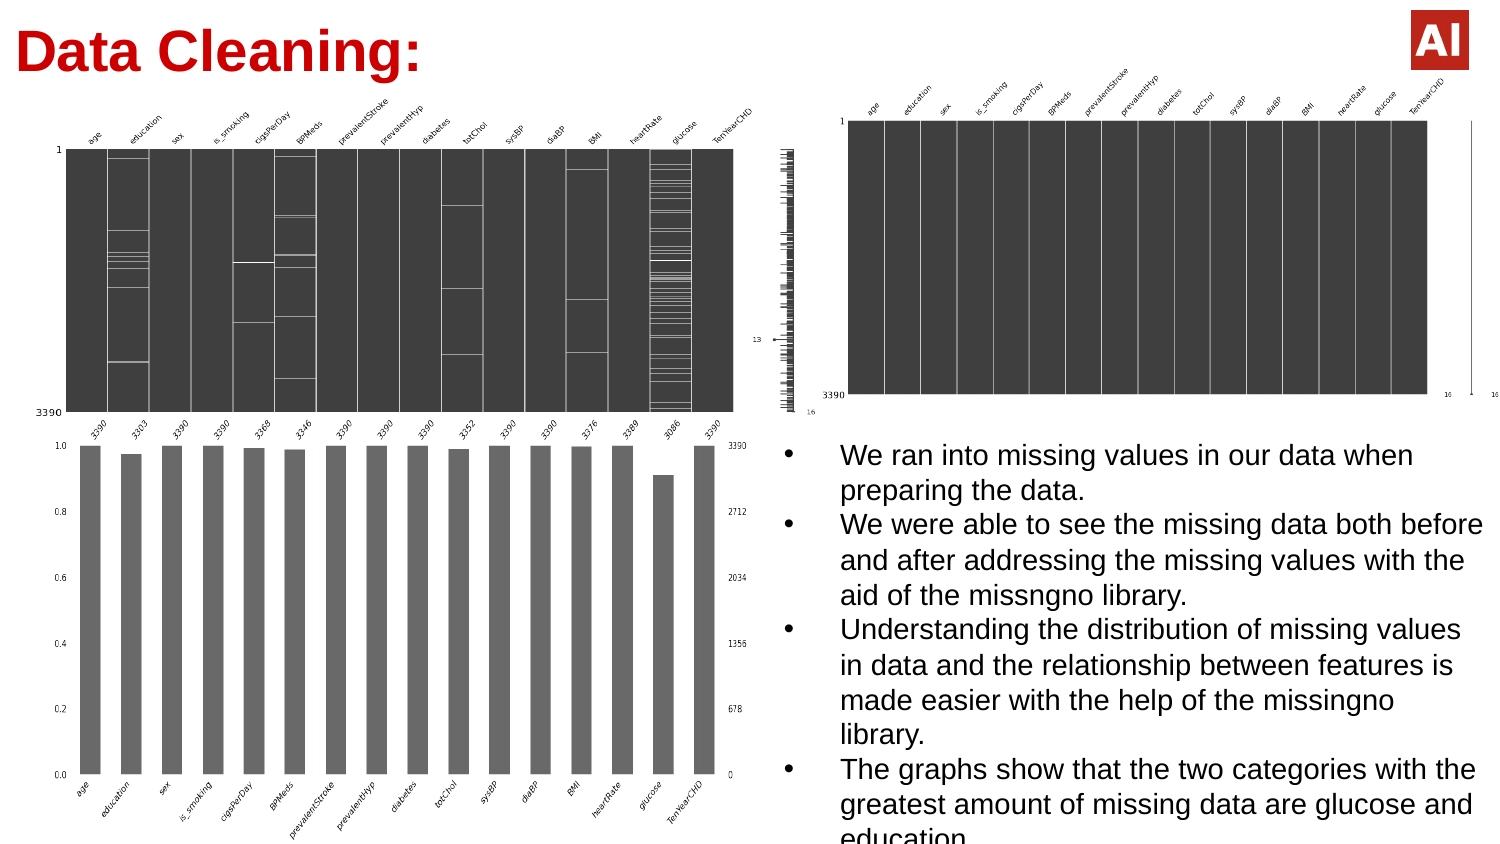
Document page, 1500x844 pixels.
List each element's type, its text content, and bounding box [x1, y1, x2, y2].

picture [31, 10, 1500, 844]
title Data Cleaning: [0, 0, 1398, 93]
list We ran into missing values in our data when preparing the data. We were able to see the missing data both before and after addressing the missing values with the aid of the missngno library. Understanding the distribution of missing values in data and the relationship between features is made easier with the help of the missingno library. The graphs show that the two categories with the greatest amount of missing data are glucose and education. [754, 421, 1500, 844]
